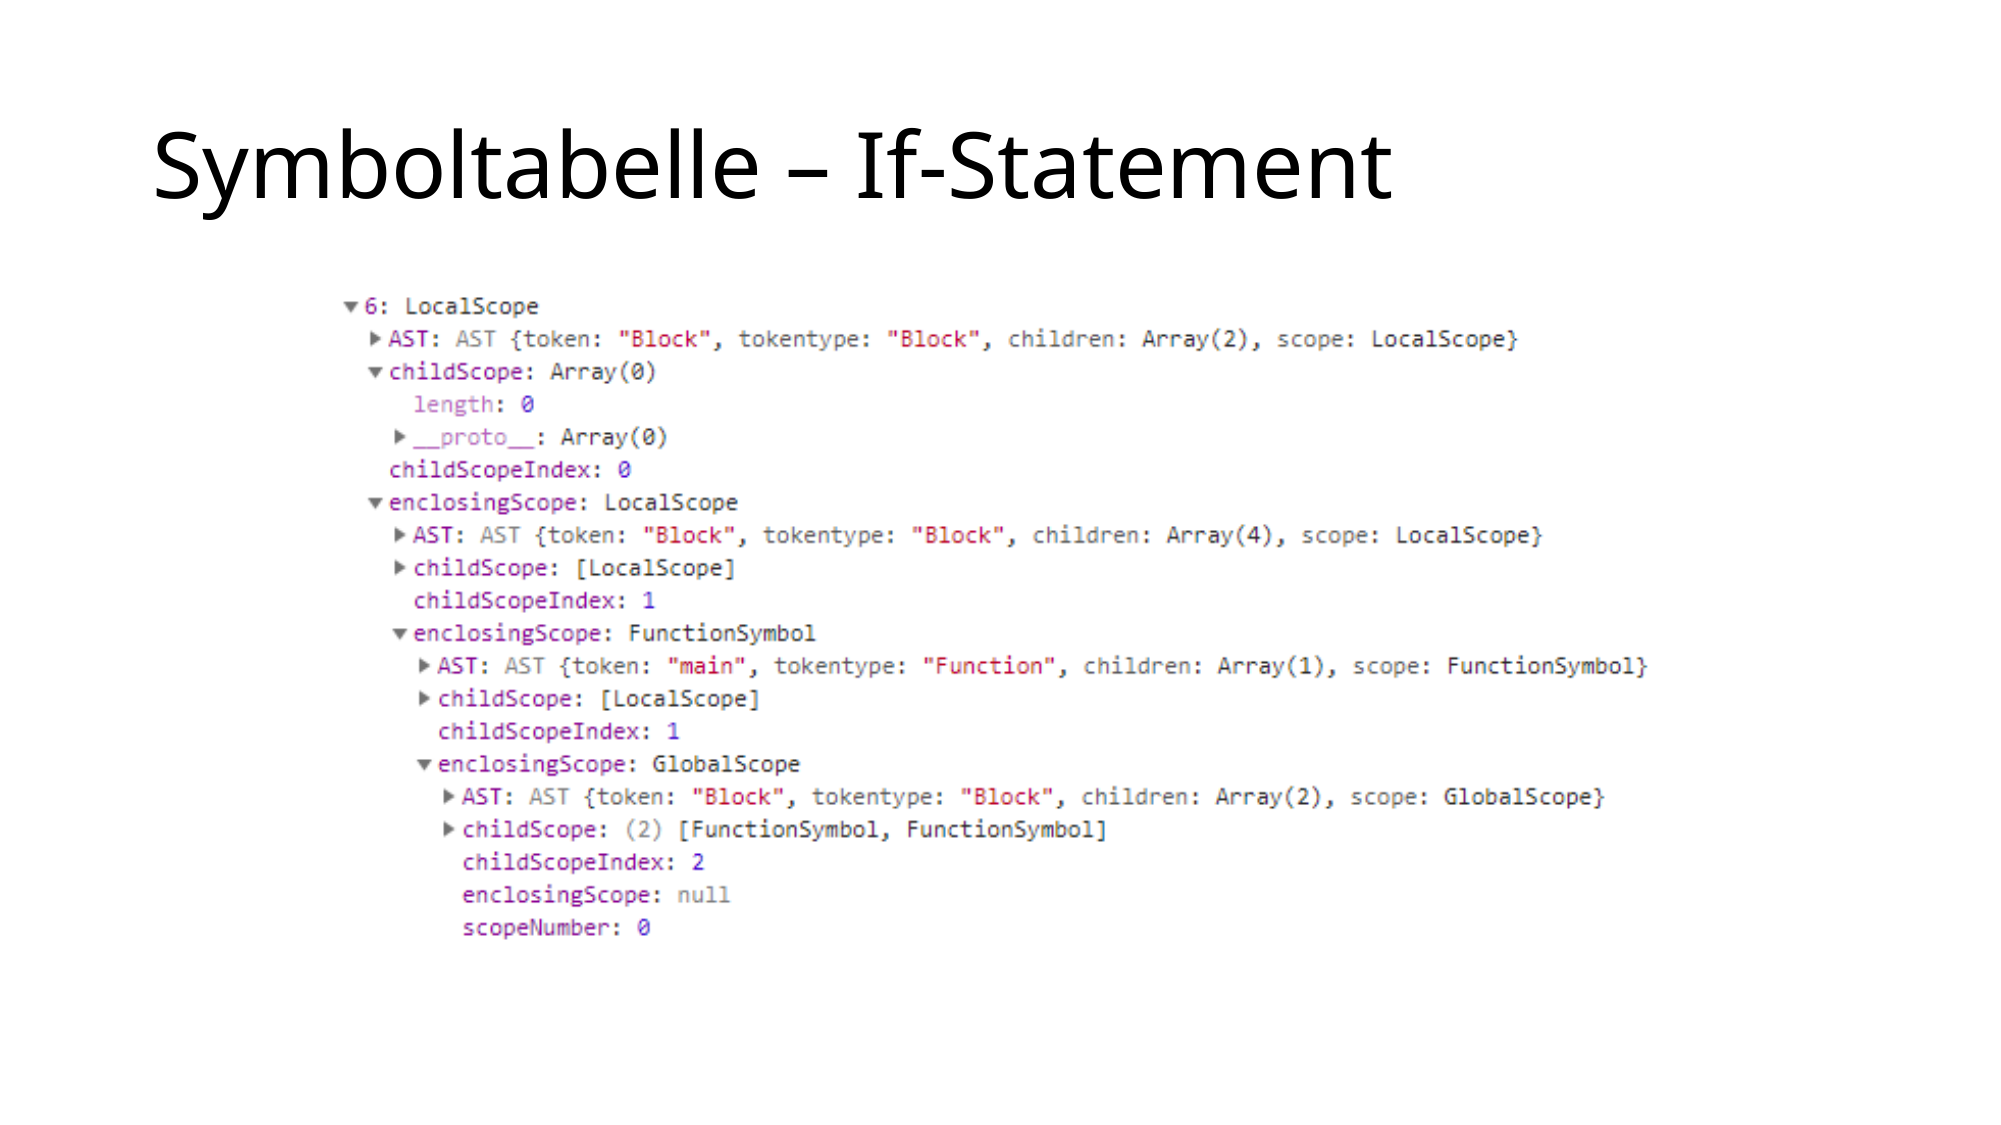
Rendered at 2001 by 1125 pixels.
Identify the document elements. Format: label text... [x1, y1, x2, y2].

title Symboltabelle – If-Statement [137, 59, 1863, 278]
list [330, 290, 1670, 946]
